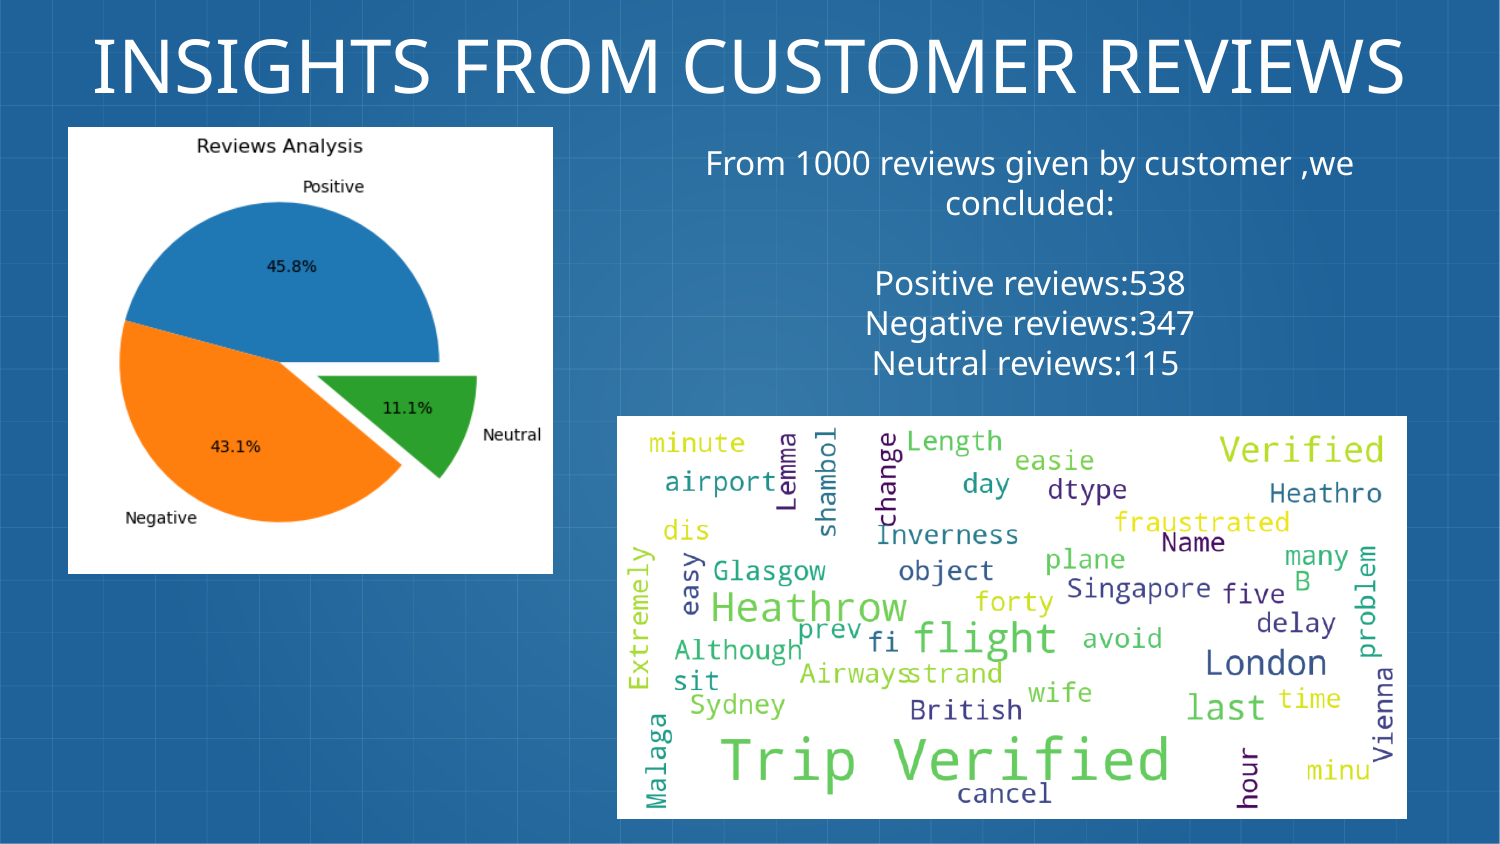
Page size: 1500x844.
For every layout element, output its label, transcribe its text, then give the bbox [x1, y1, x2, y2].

title INSIGHTS FROM CUSTOMER REVIEWS [0, 0, 1500, 128]
picture [0, 127, 1500, 844]
subtitle From 1000 reviews given by customer ,we concluded: Positive reviews:538 Negative reviews:347 Neutral reviews:115 [671, 127, 1389, 349]
